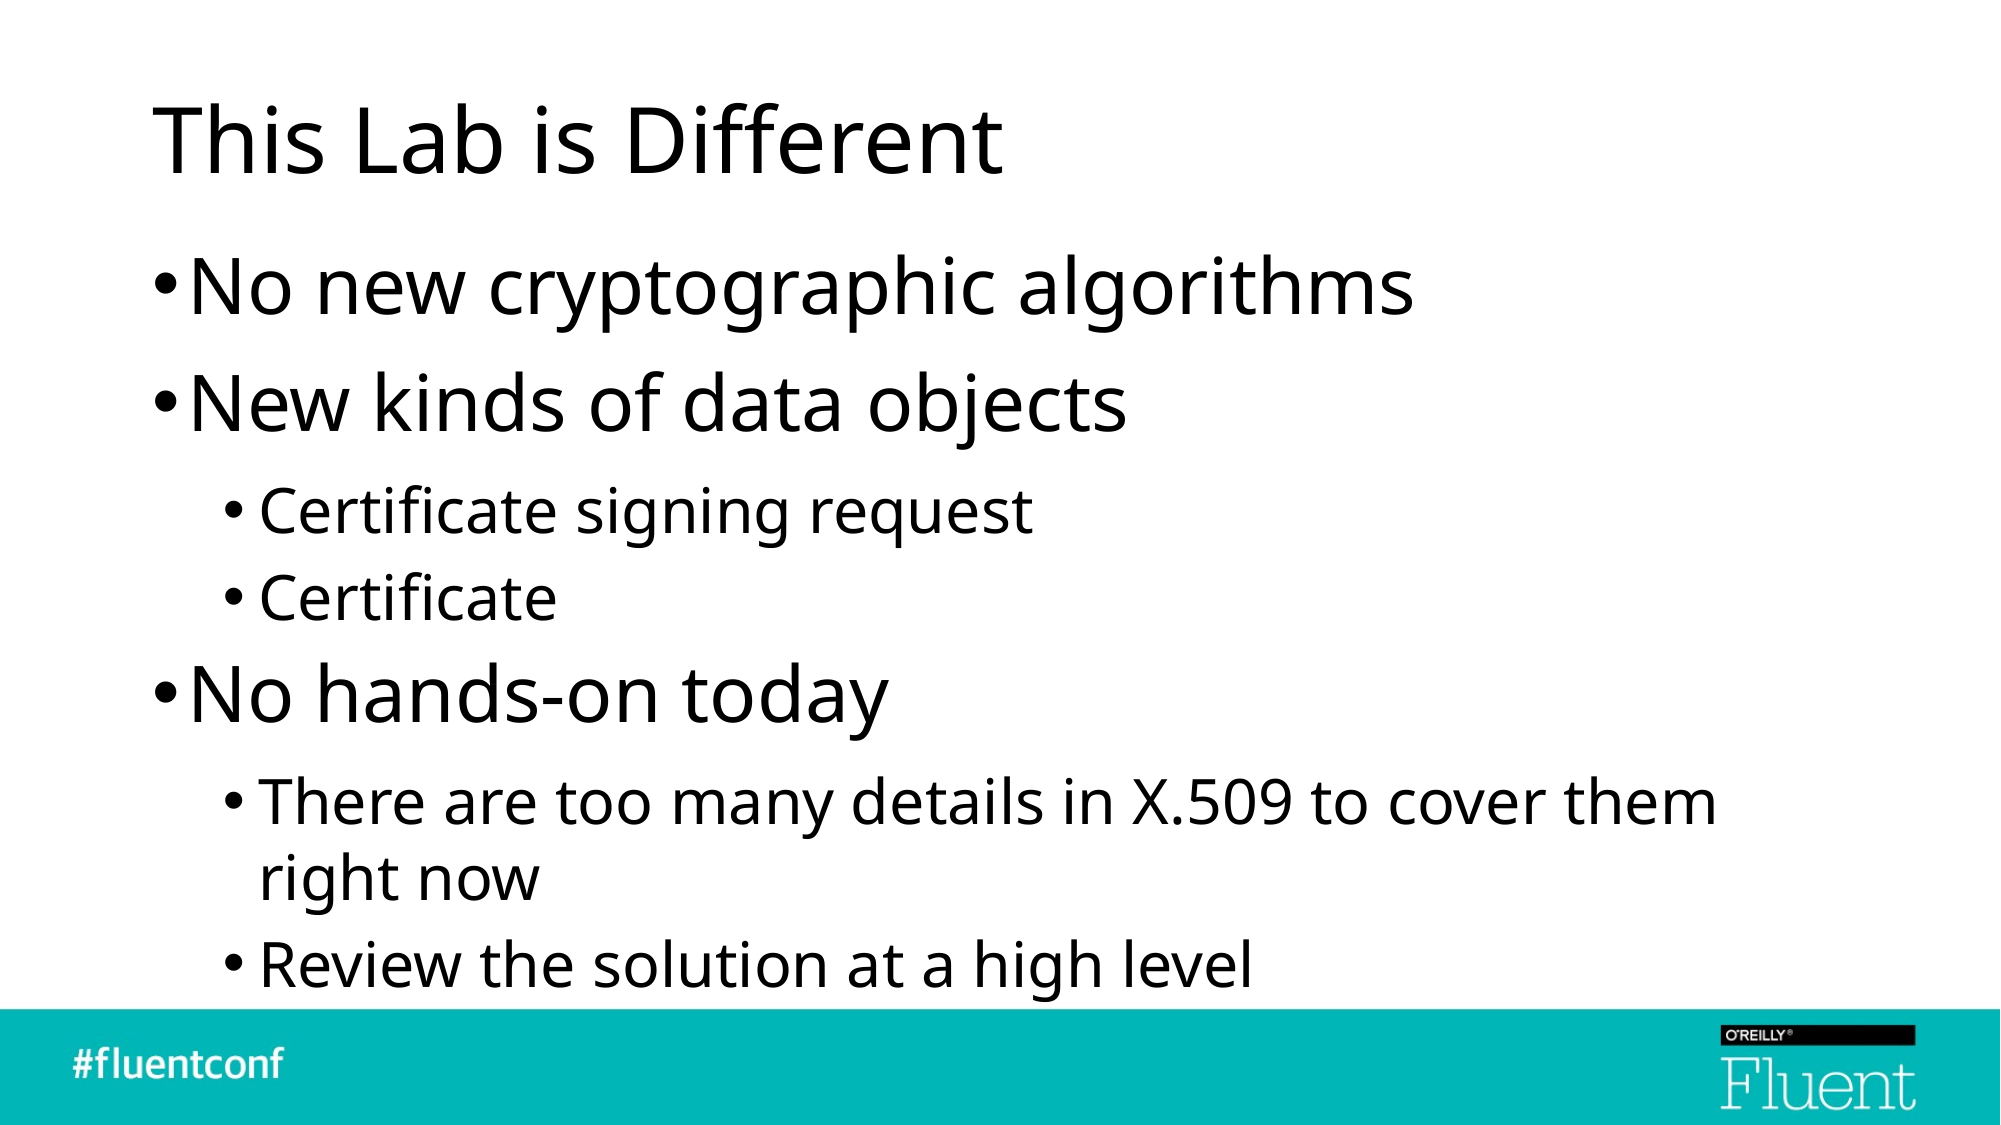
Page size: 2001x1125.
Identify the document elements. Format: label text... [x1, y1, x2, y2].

picture [0, 0, 2000, 1125]
title This Lab is Different [137, 59, 1863, 228]
list No new cryptographic algorithms New kinds of data objects Certificate signing request Certificate No hands-on today There are too many details in X.509 to cover them right now Review the solution at a high level [137, 228, 1863, 1014]
